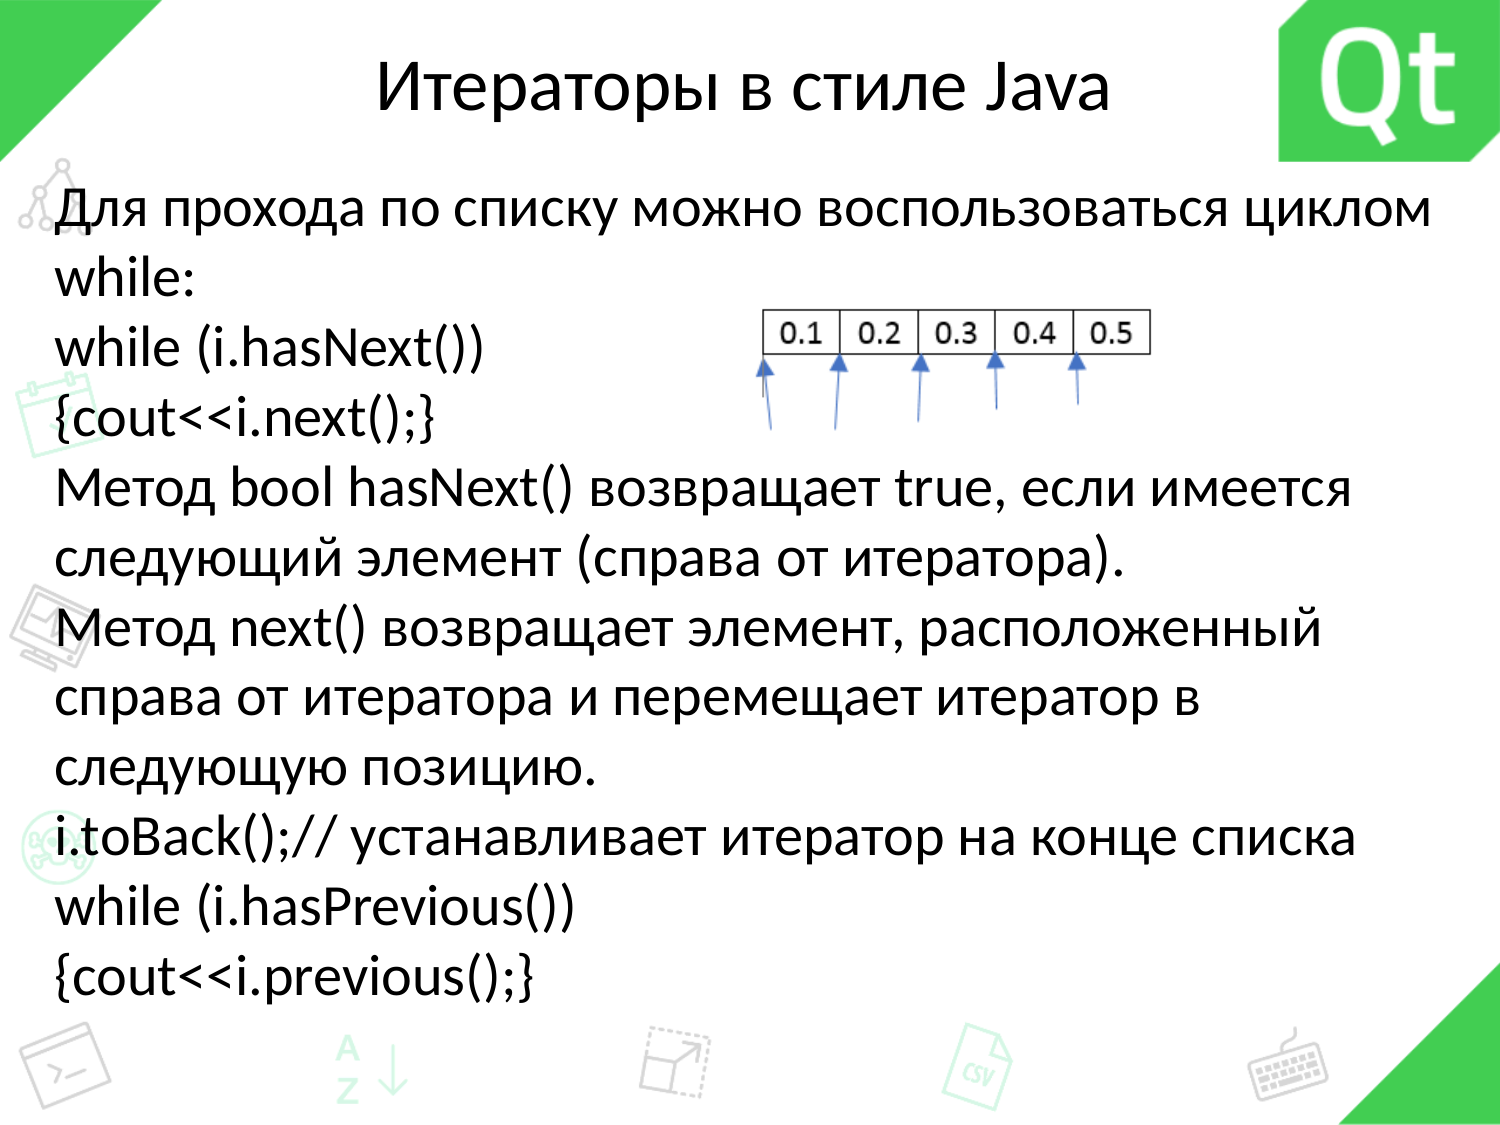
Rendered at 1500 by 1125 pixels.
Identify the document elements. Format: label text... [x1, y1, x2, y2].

list Для прохода по списку можно воспользоваться циклом while: while (i.hasNext()) {cout<<i.next();} Метод bool hasNext() возвращает true, если имеется следующий элемент (справа от итератора). Метод next() возвращает элемент, расположенный справа от итератора и перемещает итератор в следующую позицию. i.toBack();// устанавливает итератор на конце списка while (i.hasPrevious()) {cout<<i.previous();} [39, 160, 1461, 1104]
title Итераторы в стиле Java [64, 0, 1424, 161]
picture [714, 278, 1195, 470]
picture [0, 0, 1500, 1125]
